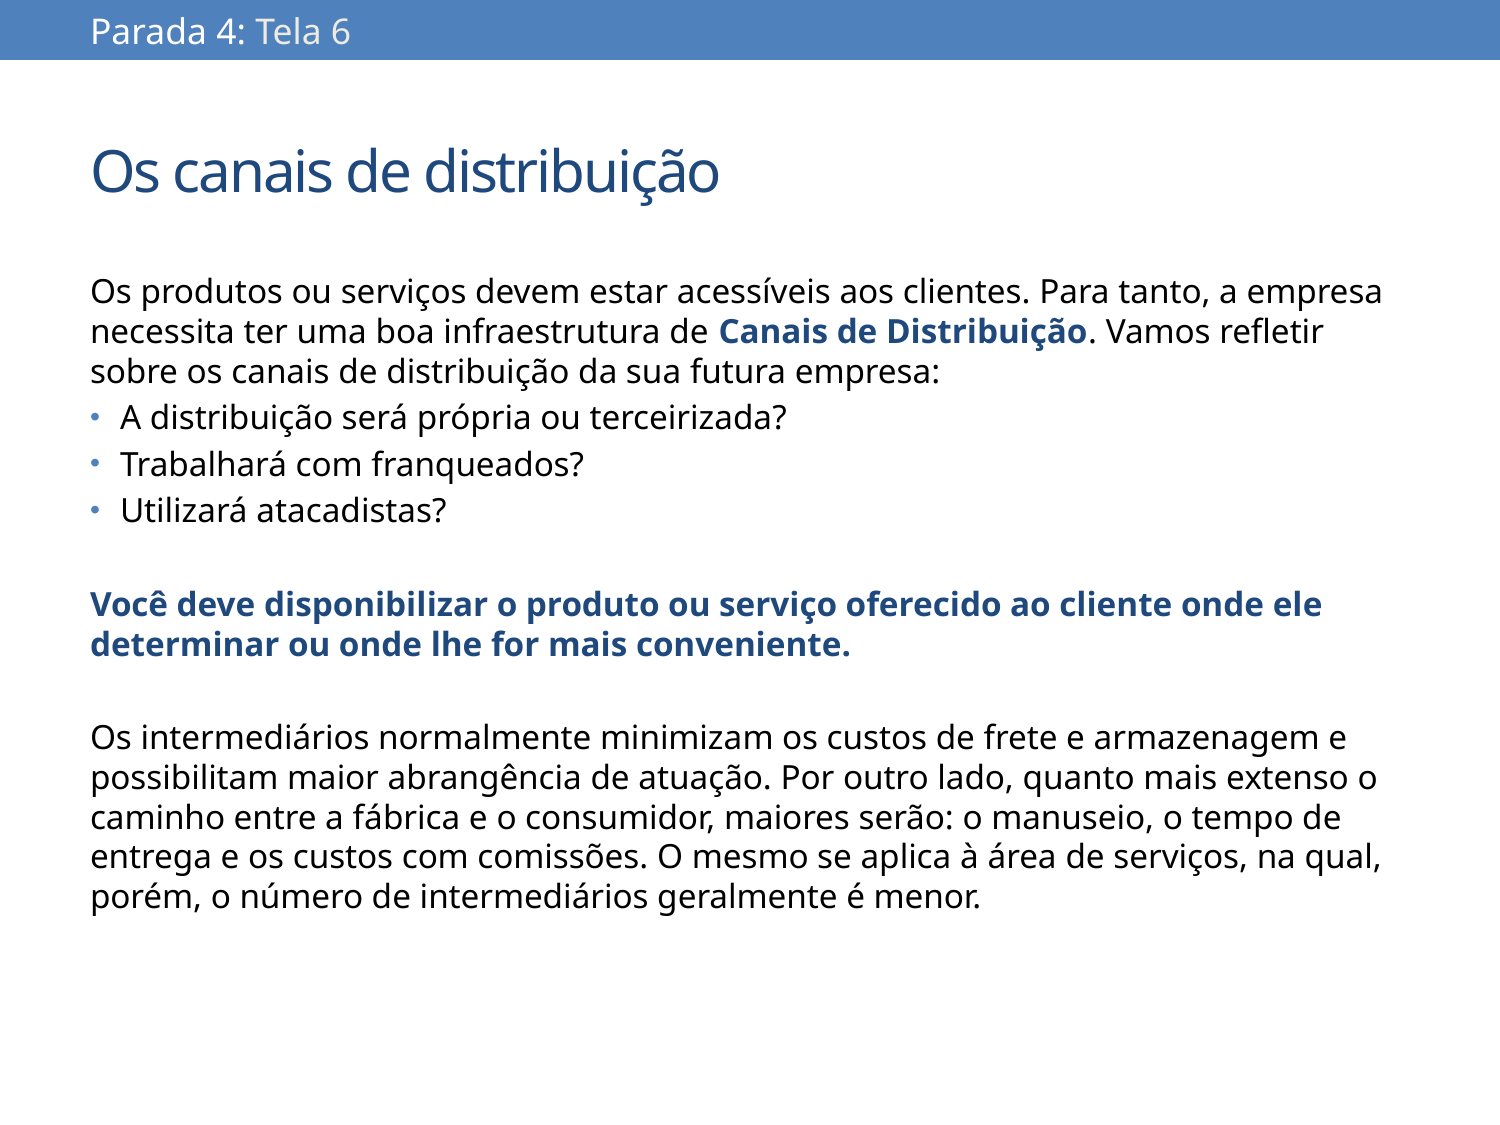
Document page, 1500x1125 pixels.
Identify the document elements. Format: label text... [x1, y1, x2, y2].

list Os produtos ou serviços devem estar acessíveis aos clientes. Para tanto, a empresa necessita ter uma boa infraestrutura de Canais de Distribuição. Vamos refletir sobre os canais de distribuição da sua futura empresa: A distribuição será própria ou terceirizada? Trabalhará com franqueados? Utilizará atacadistas? Você deve disponibilizar o produto ou serviço oferecido ao cliente onde ele determinar ou onde lhe for mais conveniente. Os intermediários normalmente minimizam os custos de frete e armazenagem e possibilitam maior abrangência de atuação. Por outro lado, quanto mais extenso o caminho entre a fábrica e o consumidor, maiores serão: o manuseio, o tempo de entrega e os custos com comissões. O mesmo se aplica à área de serviços, na qual, porém, o número de intermediários geralmente é menor. [75, 262, 1425, 1063]
title Os canais de distribuição [75, 87, 1425, 250]
text_box Parada 4: Tela 6 [74, 1, 1425, 59]
